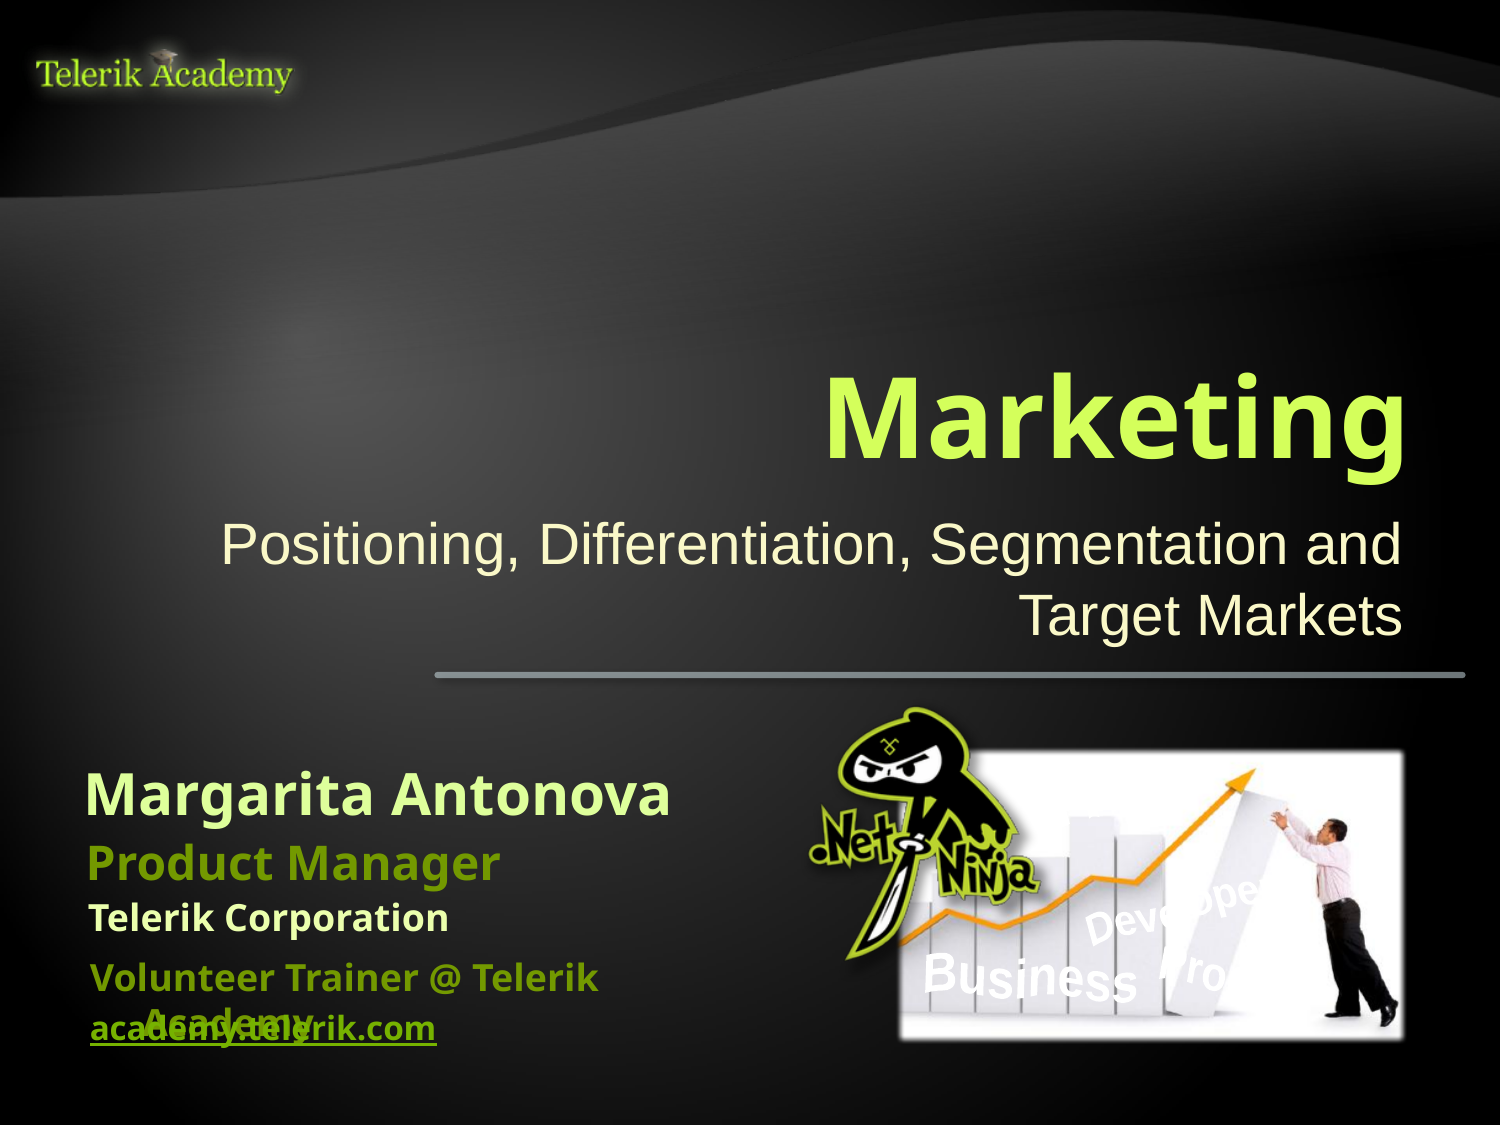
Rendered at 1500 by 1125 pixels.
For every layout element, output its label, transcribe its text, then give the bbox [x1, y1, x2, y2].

subtitle Positioning, Differentiation, Segmentation and Target Markets [69, 512, 1420, 641]
list Margarita Antonova [68, 750, 701, 838]
list academy.telerik.com [75, 999, 700, 1056]
list Product Manager [70, 825, 701, 901]
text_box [803, 700, 1408, 1045]
list Volunteer Trainer @ Telerik Academy [75, 946, 750, 1125]
title Marketing [75, 231, 1425, 482]
picture [0, 0, 1500, 1125]
list Telerik Corporation [73, 886, 698, 948]
